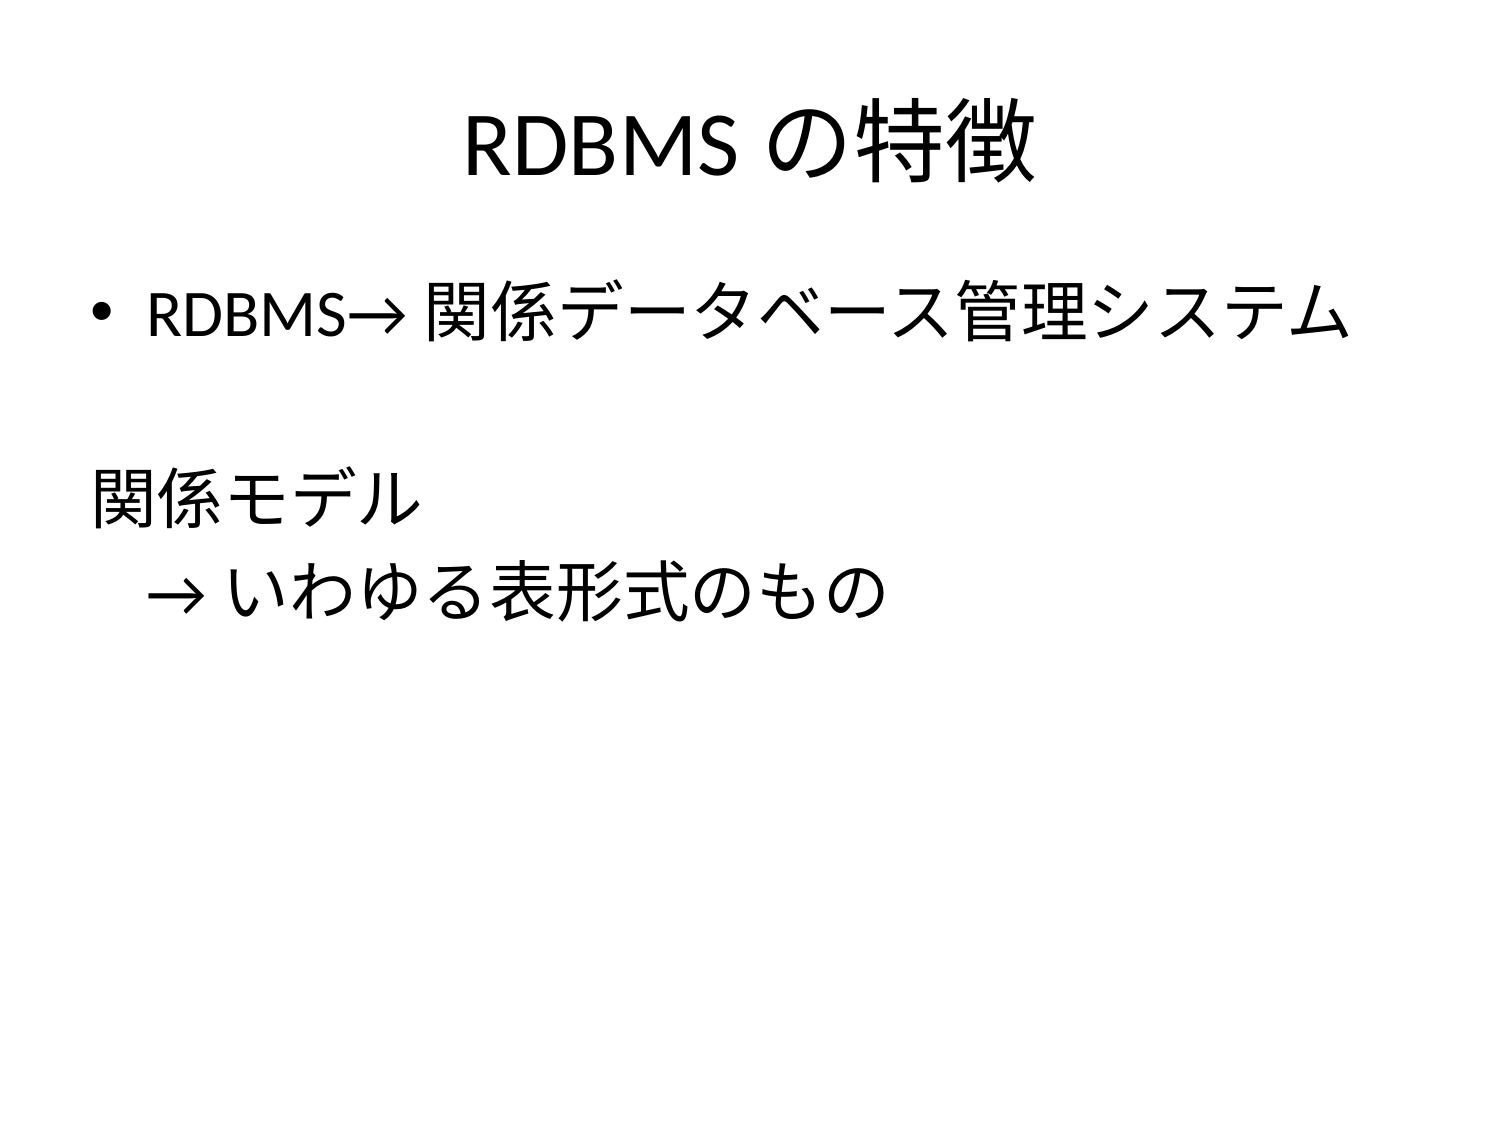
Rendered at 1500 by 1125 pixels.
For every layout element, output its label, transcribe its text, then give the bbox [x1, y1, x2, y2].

title RDBMSの特徴 [75, 45, 1425, 233]
list RDBMS→関係データベース管理システム 関係モデル →いわゆる表形式のもの [75, 262, 1425, 1005]
